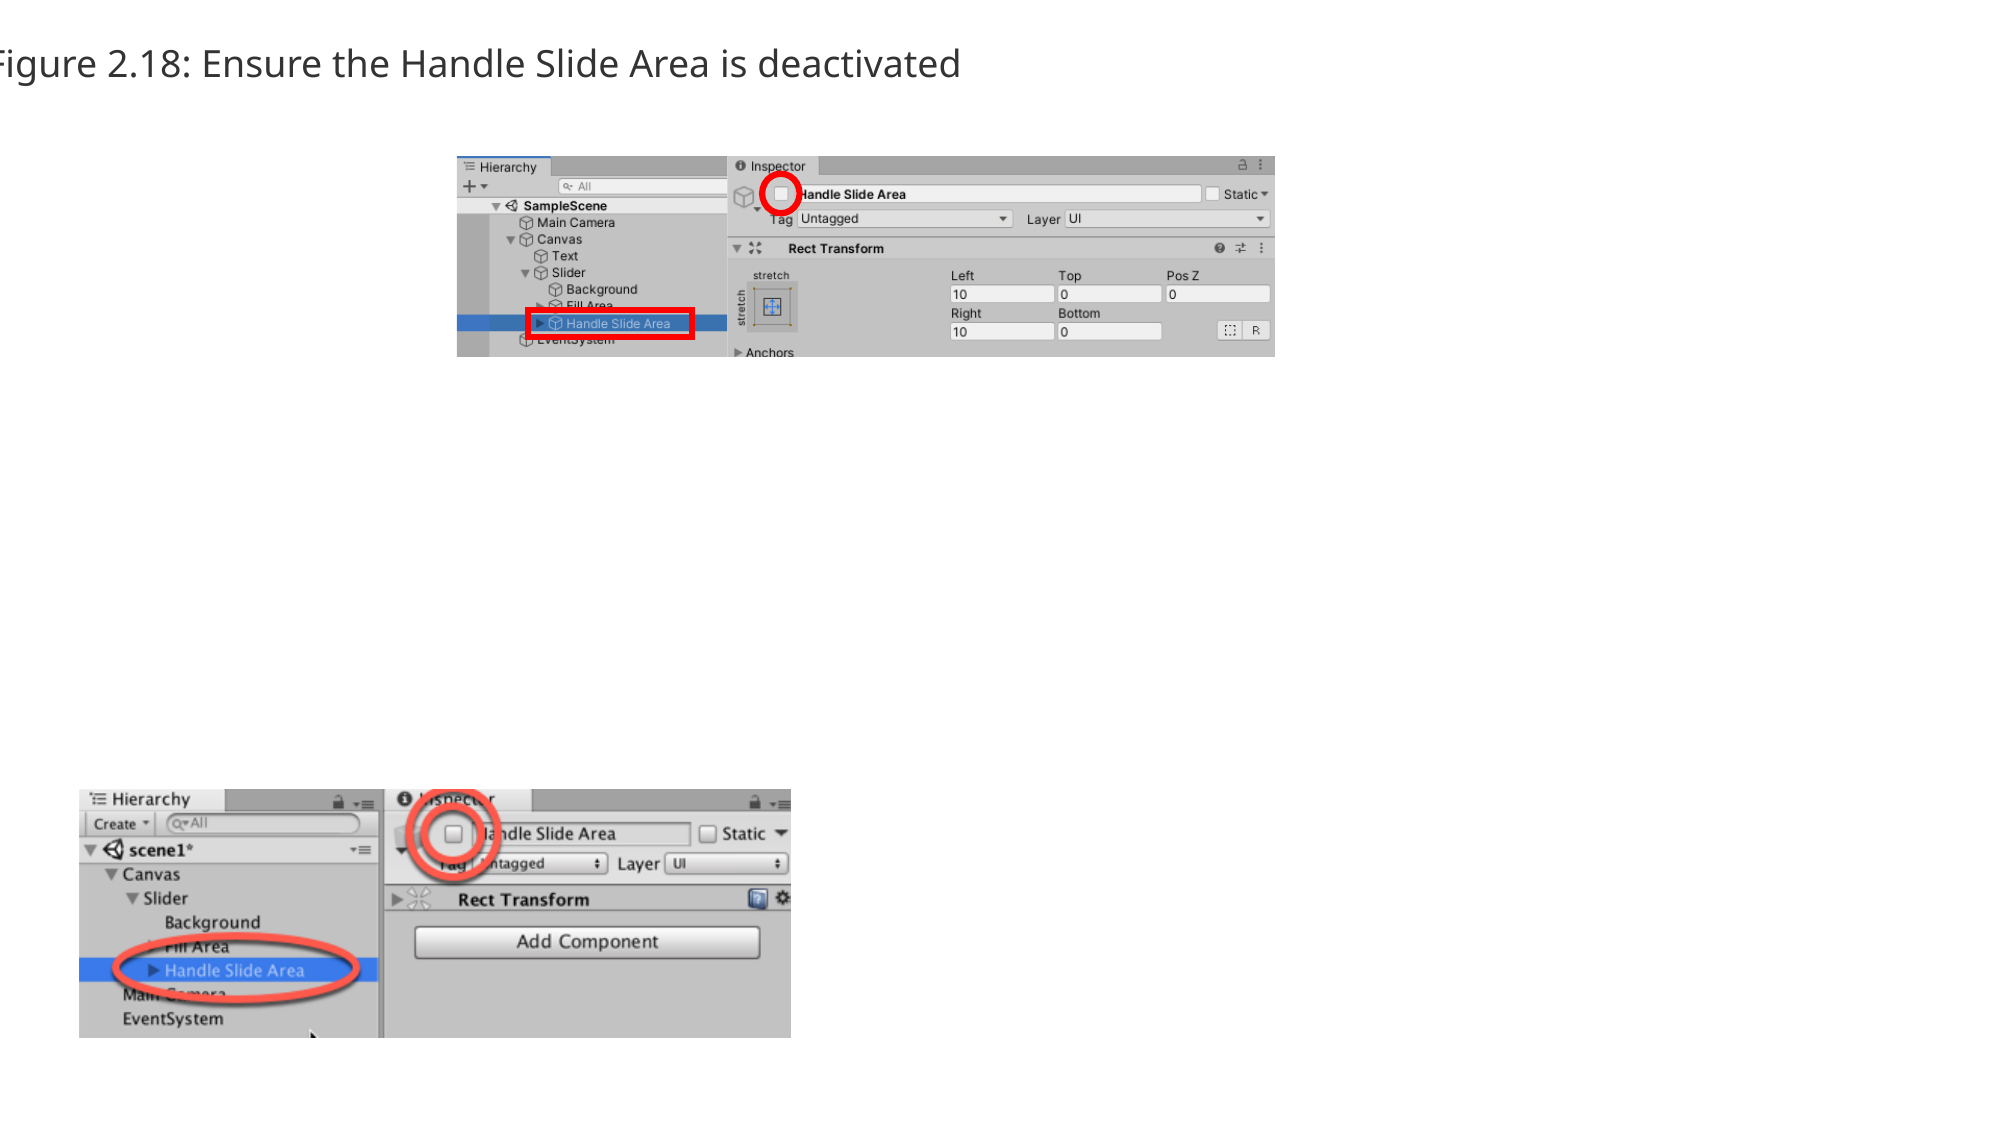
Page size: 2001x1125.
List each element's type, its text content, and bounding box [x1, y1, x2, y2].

picture [79, 789, 791, 1038]
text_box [456, 156, 1275, 357]
text_box Figure 2.18: Ensure the Handle Slide Area is deactivated [0, 32, 978, 93]
